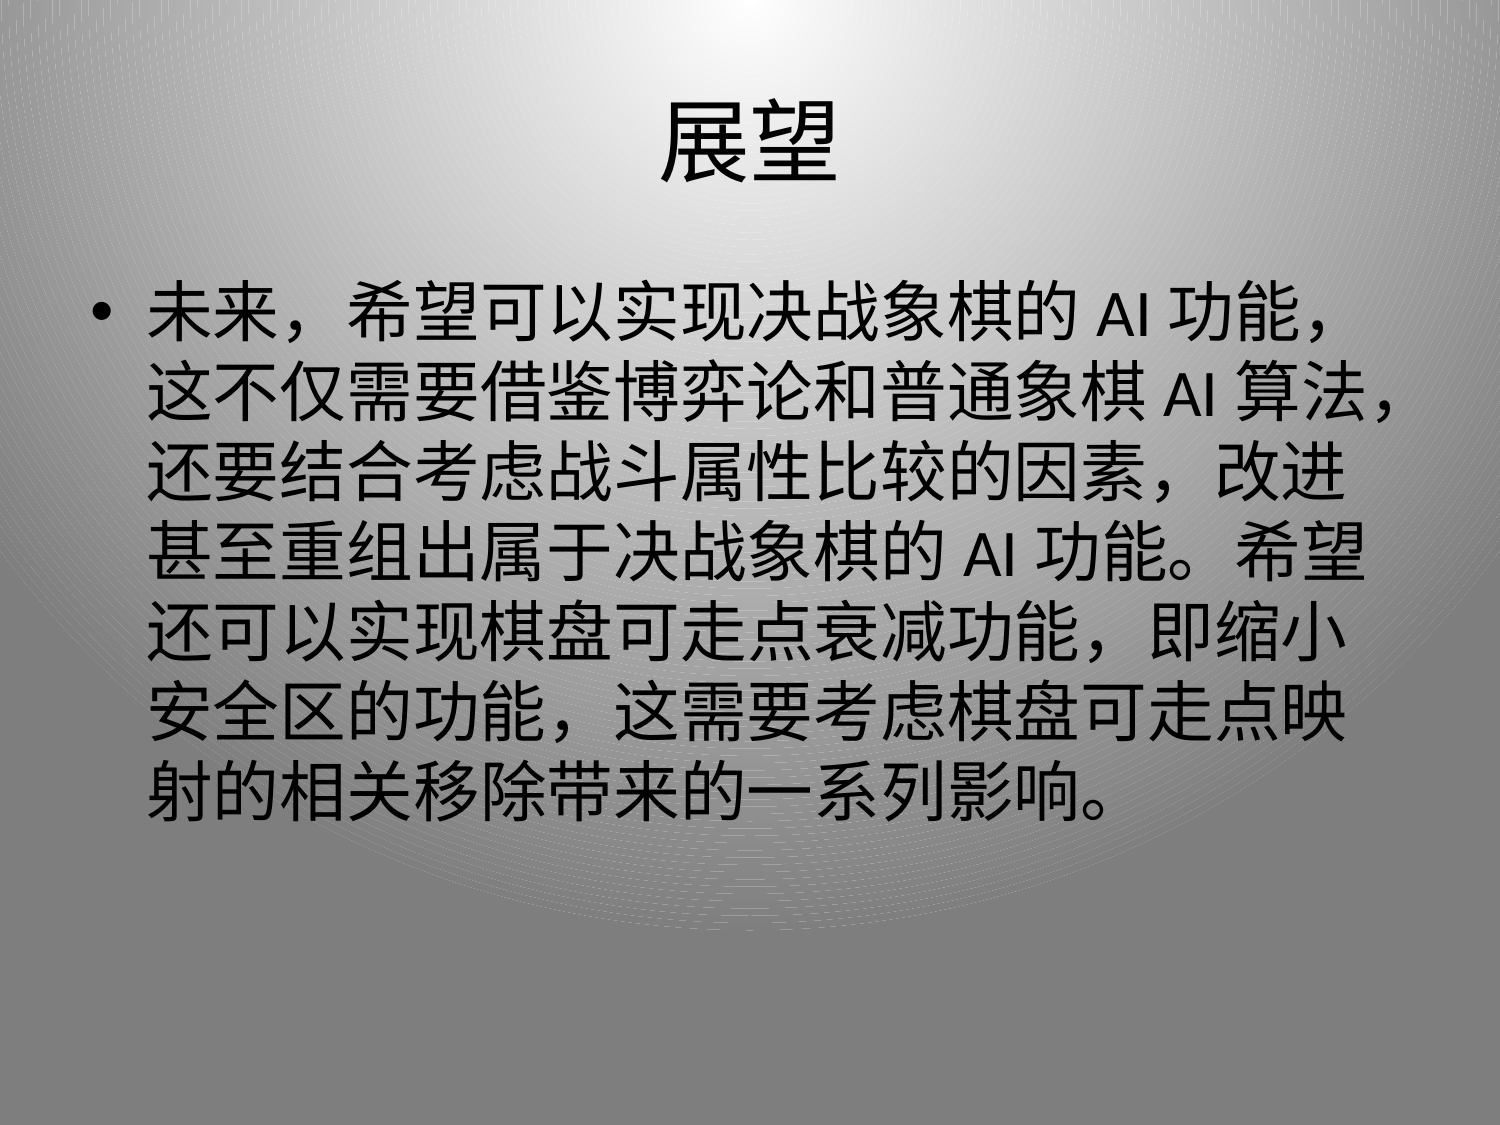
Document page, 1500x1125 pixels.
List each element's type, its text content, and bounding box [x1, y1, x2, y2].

title 展望 [75, 45, 1425, 233]
list 未来，希望可以实现决战象棋的AI功能，这不仅需要借鉴博弈论和普通象棋AI算法，还要结合考虑战斗属性比较的因素，改进甚至重组出属于决战象棋的AI功能。希望还可以实现棋盘可走点衰减功能，即缩小安全区的功能，这需要考虑棋盘可走点映射的相关移除带来的一系列影响。 [75, 262, 1425, 1005]
